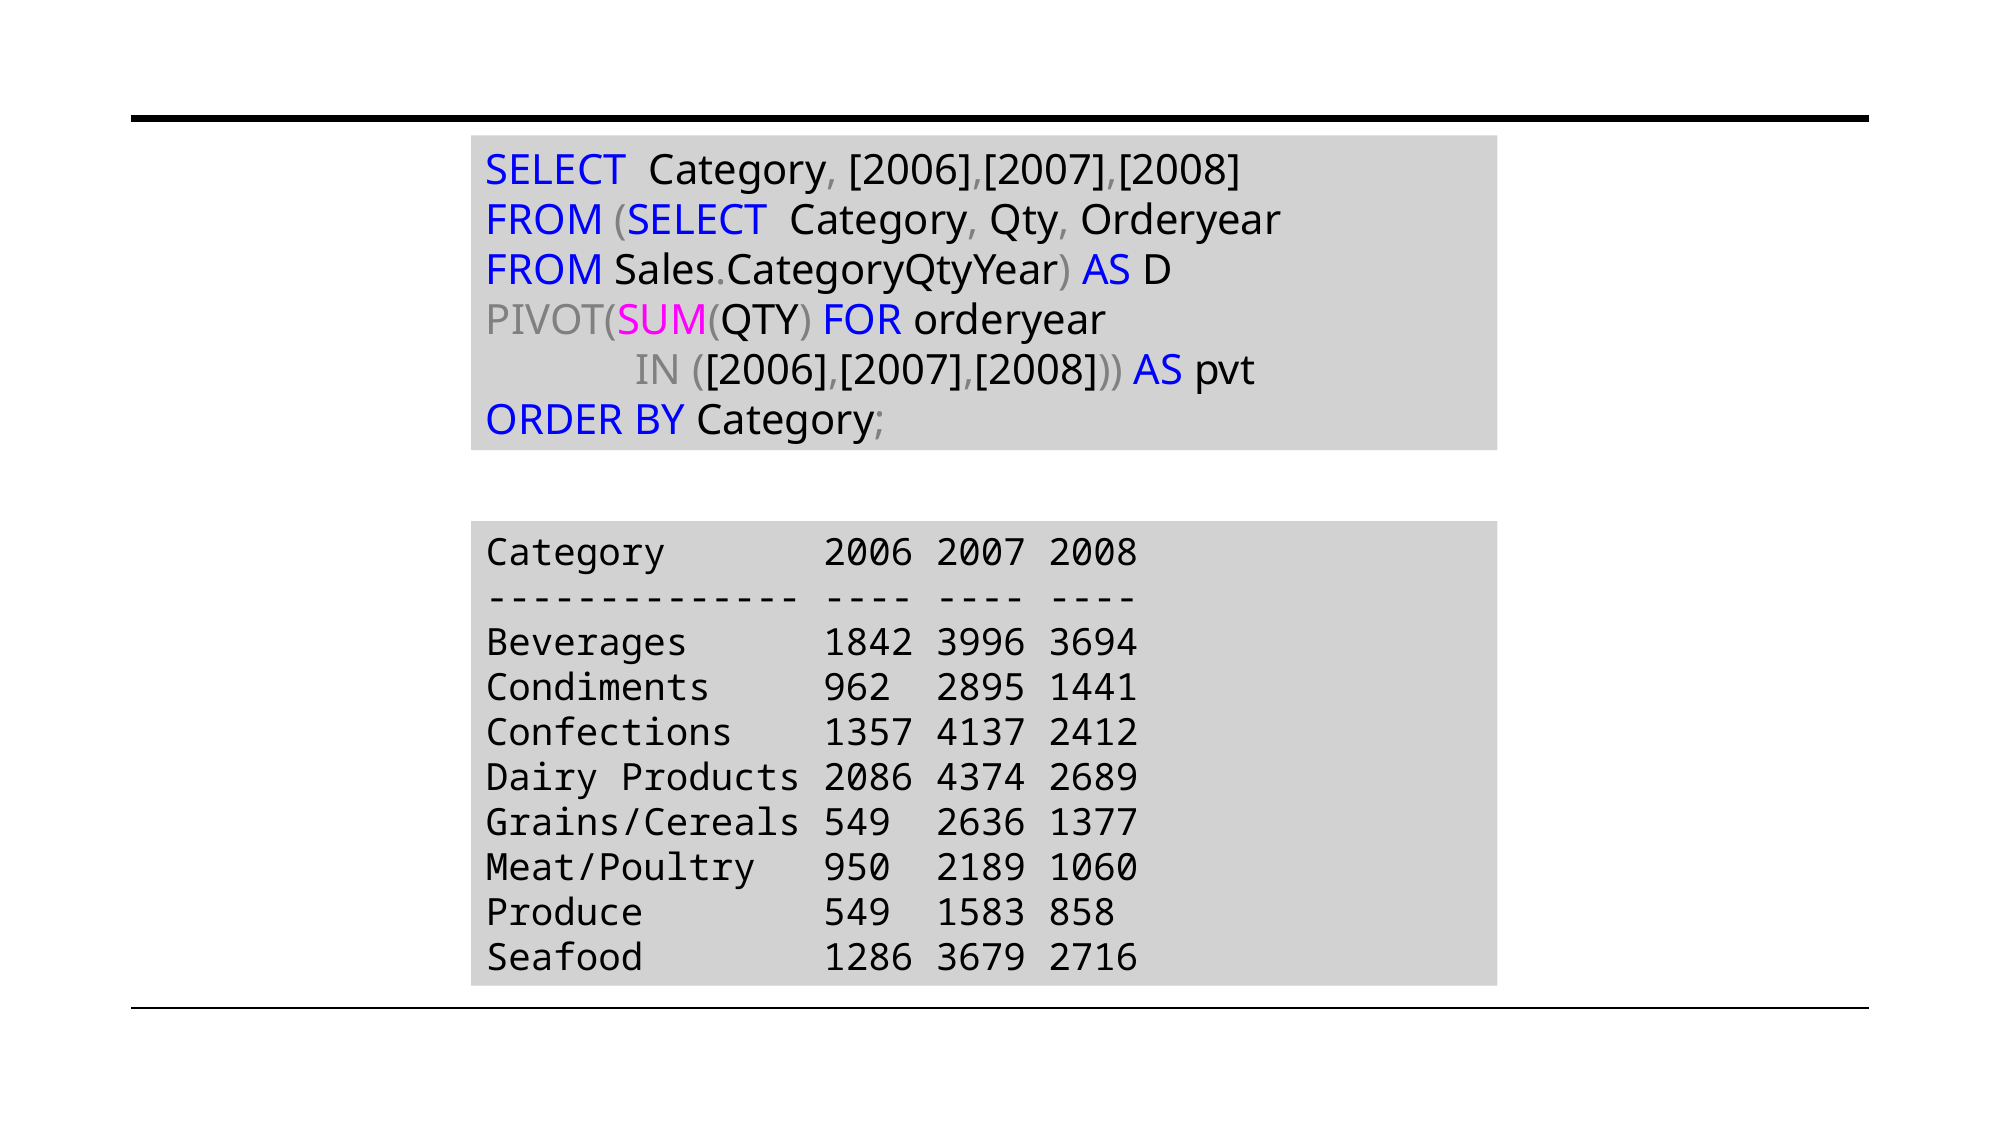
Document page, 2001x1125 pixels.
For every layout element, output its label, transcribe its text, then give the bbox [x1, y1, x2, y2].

text_box SELECT Category, [2006],[2007],[2008] FROM (SELECT Category, Qty, Orderyear FROM Sales.CategoryQtyYear) AS D PIVOT(SUM(QTY) FOR orderyear IN ([2006],[2007],[2008])) AS pvt ORDER BY Category; [471, 135, 1498, 451]
text_box Category 2006 2007 2008 -------------- ---- ---- ---- Beverages 1842 3996 3694 Condiments 962 2895 1441 Confections 1357 4137 2412 Dairy Products 2086 4374 2689 Grains/Cereals 549 2636 1377 Meat/Poultry 950 2189 1060 Produce 549 1583 858 Seafood 1286 3679 2716 [471, 521, 1498, 986]
